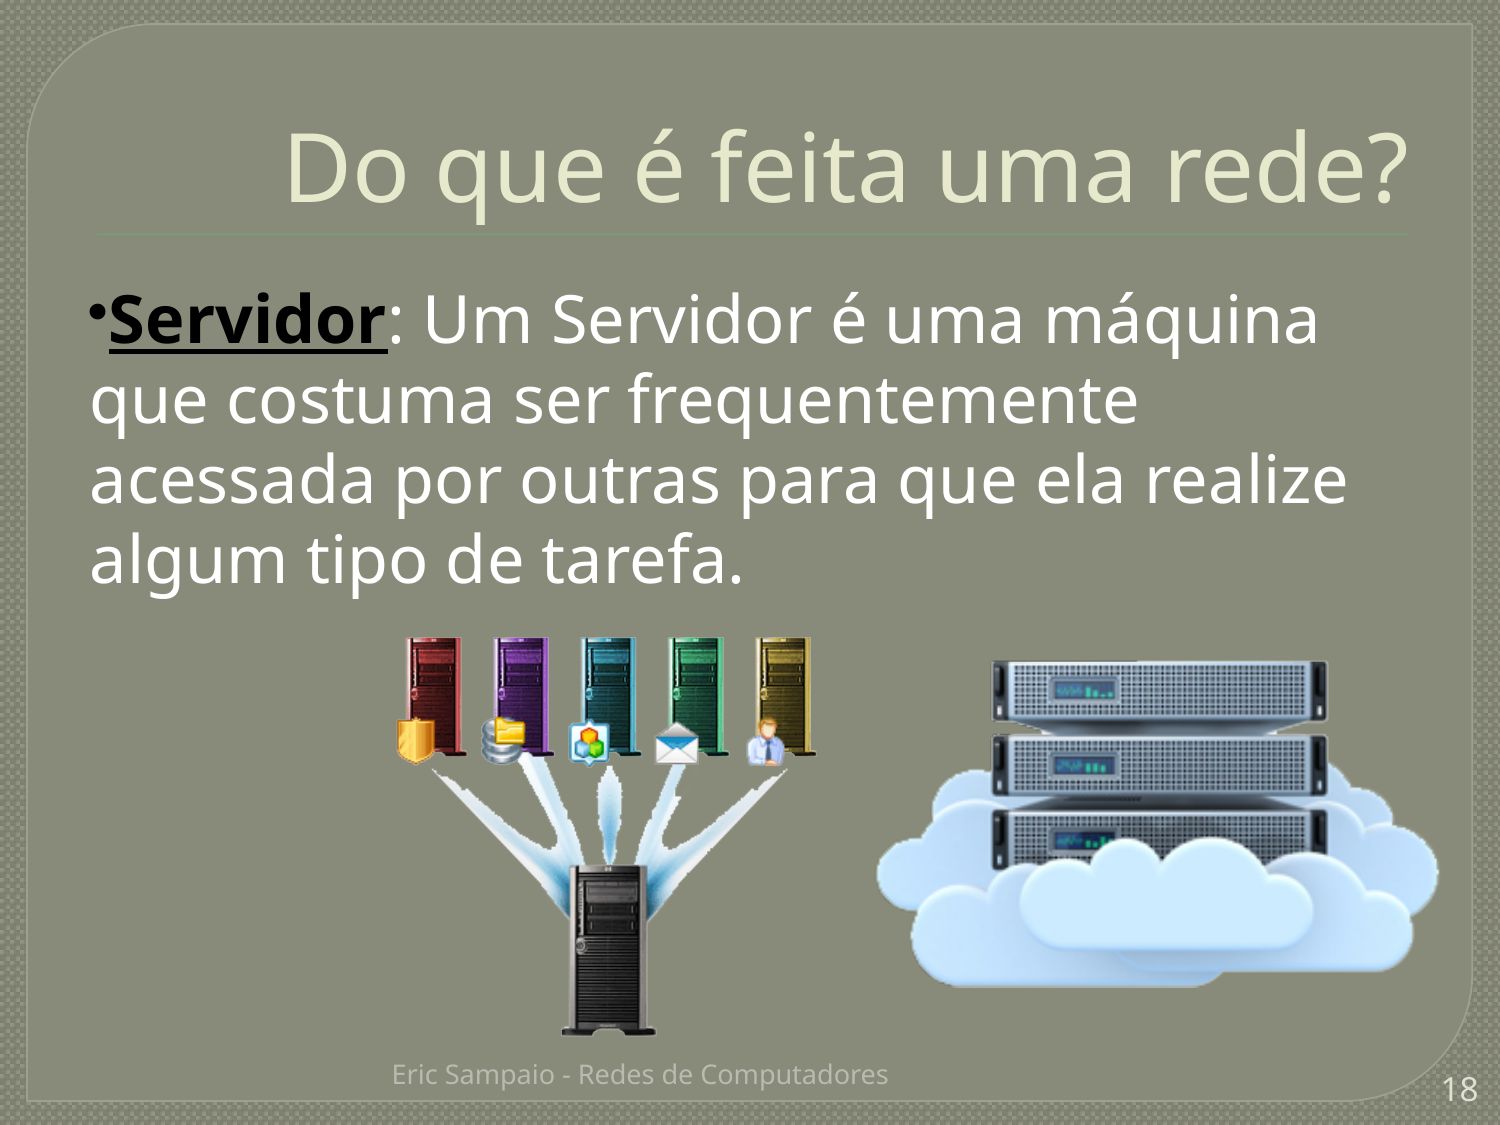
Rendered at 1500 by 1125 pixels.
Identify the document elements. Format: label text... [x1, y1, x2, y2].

text_box Eric Sampaio - Redes de Computadores [212, 1050, 904, 1095]
text_box Do que é feita uma rede? [75, 41, 1425, 229]
text_box 18 [1417, 1068, 1494, 1114]
text_box Servidor: Um Servidor é uma máquina que costuma ser frequentemente acessada por outras para que ela realize algum tipo de tarefa. [75, 270, 1425, 1013]
picture [0, 0, 1500, 1125]
